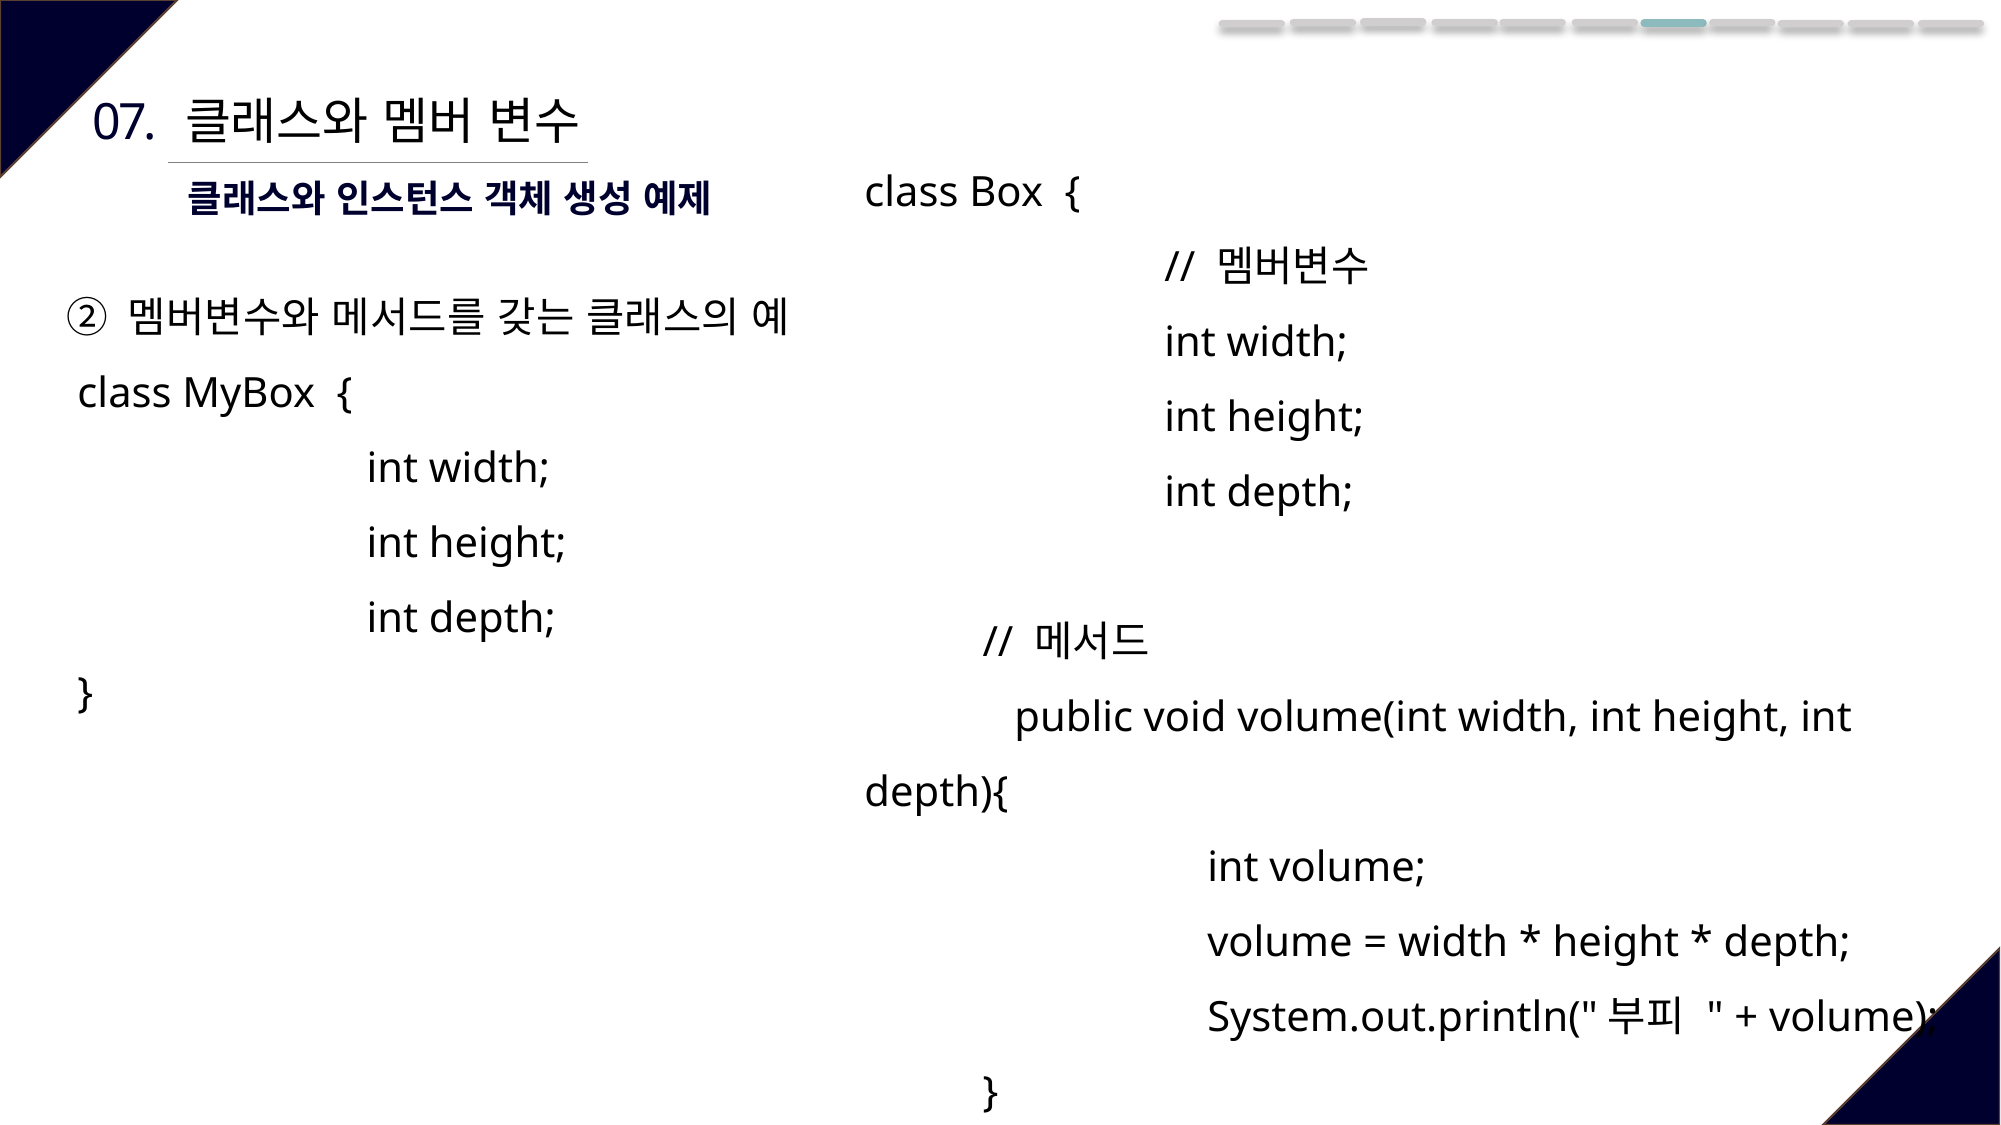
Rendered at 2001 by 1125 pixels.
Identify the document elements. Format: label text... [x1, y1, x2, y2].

text_box ➁ 멤버변수와 메서드를 갖는 클래스의 예 class MyBox { int width; int height; int depth; } [51, 258, 818, 724]
text_box 클래스와 인스턴스 객체 생성 예제 [172, 167, 738, 228]
text_box 07. [78, 81, 170, 157]
text_box class Box { // 멤버변수 int width; int height; int depth; // 메서드 public void volume(int width, int height, int depth){ int volume; volume = width * height * depth; System.out.println("부피 " + volume); } } [849, 132, 1996, 1125]
text_box 클래스와 멤버 변수 [170, 81, 596, 157]
text_box [0, 0, 2000, 75]
